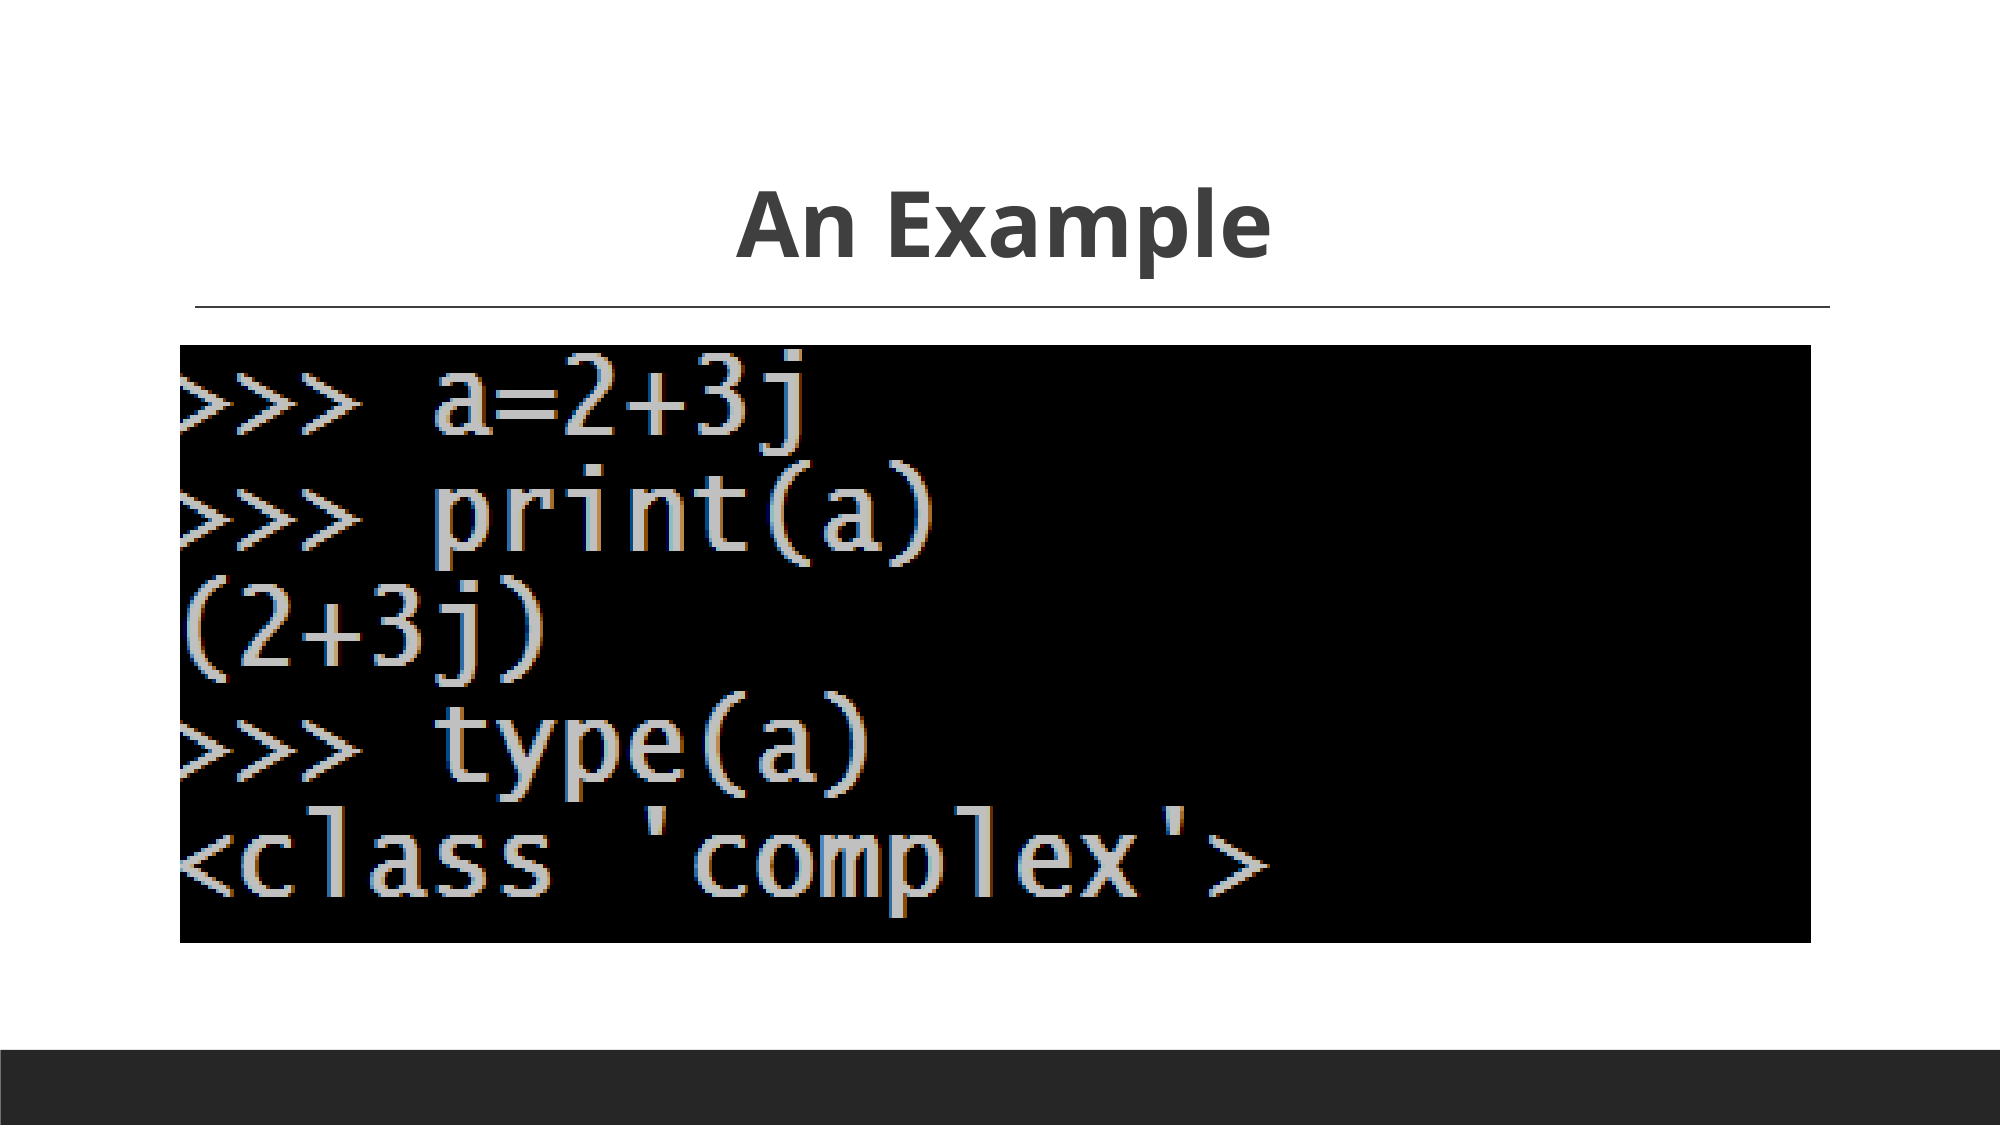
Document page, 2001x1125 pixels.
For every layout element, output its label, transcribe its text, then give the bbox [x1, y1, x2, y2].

picture [179, 345, 1811, 943]
title An Example [180, 47, 1830, 285]
